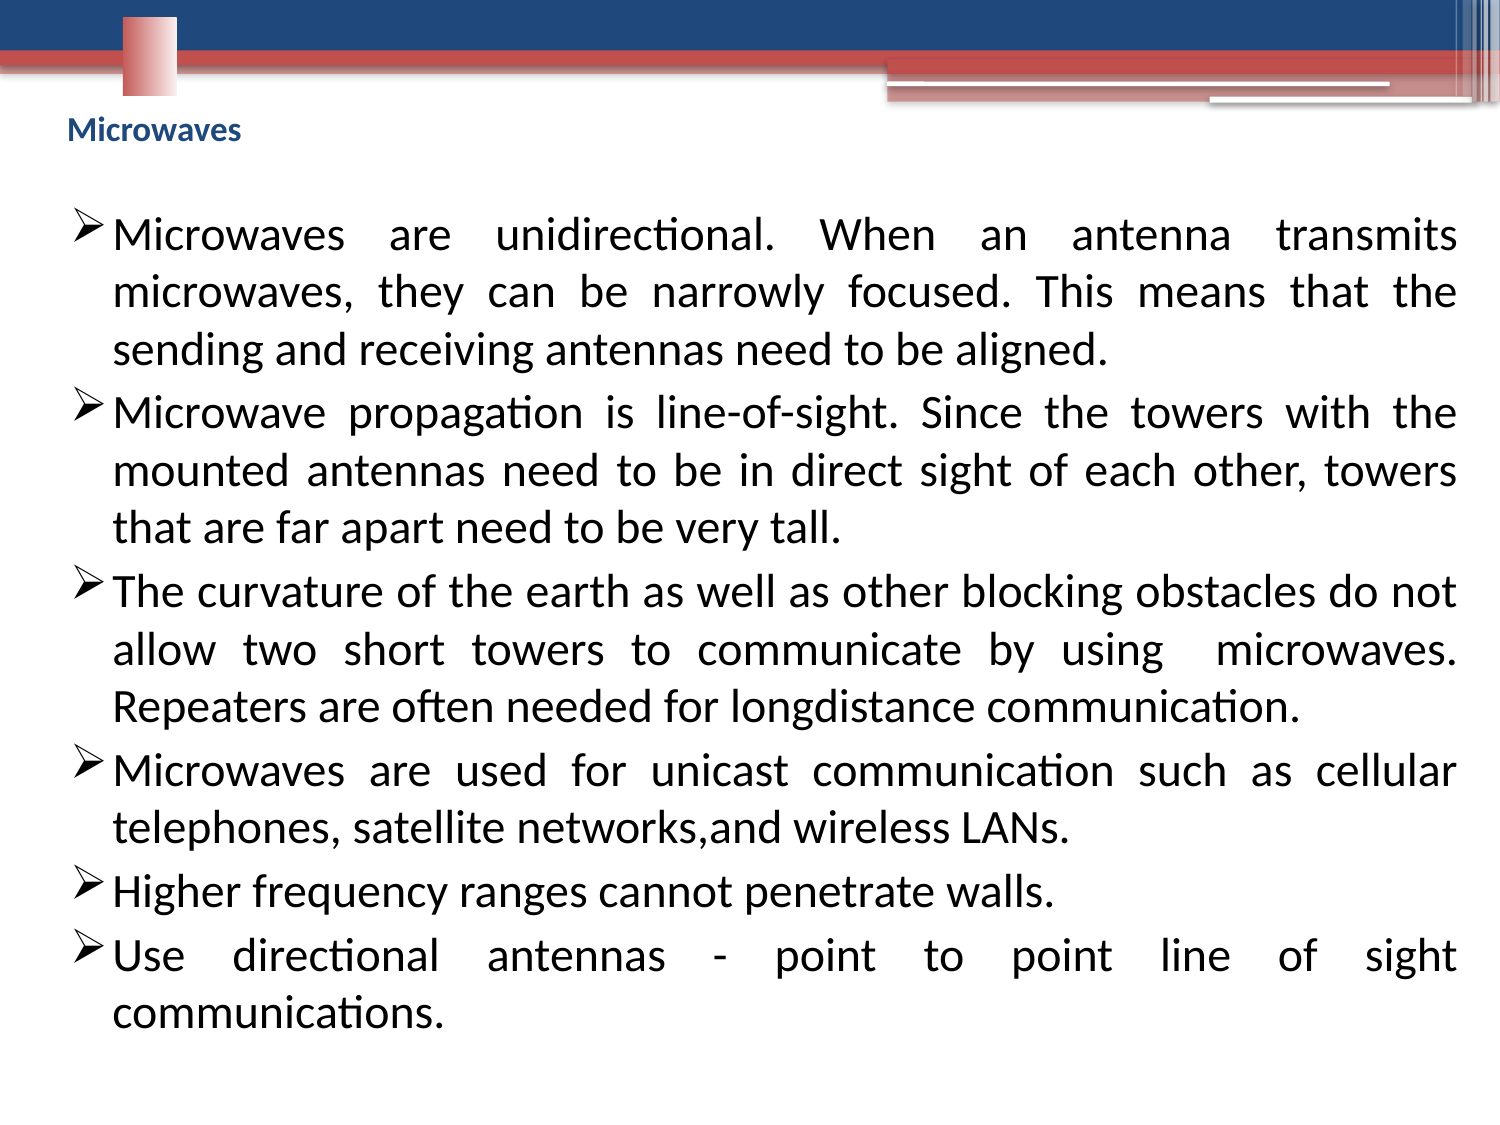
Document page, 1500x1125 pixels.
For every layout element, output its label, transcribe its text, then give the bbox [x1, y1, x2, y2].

text_box [122, 17, 177, 56]
title Microwaves [52, 56, 1402, 157]
list Microwaves are unidirectional. When an antenna transmits microwaves, they can be narrowly focused. This means that the sending and receiving antennas need to be aligned. Microwave propagation is line-of-sight. Since the towers with the mounted antennas need to be in direct sight of each other, towers that are far apart need to be very tall. The curvature of the earth as well as other blocking obstacles do not allow two short towers to communicate by using microwaves. Repeaters are often needed for longdistance communication. Microwaves are used for unicast communication such as cellular telephones, satellite networks,and wireless LANs. Higher frequency ranges cannot penetrate walls. Use directional antennas - point to point line of sight communications. [37, 195, 1475, 1075]
